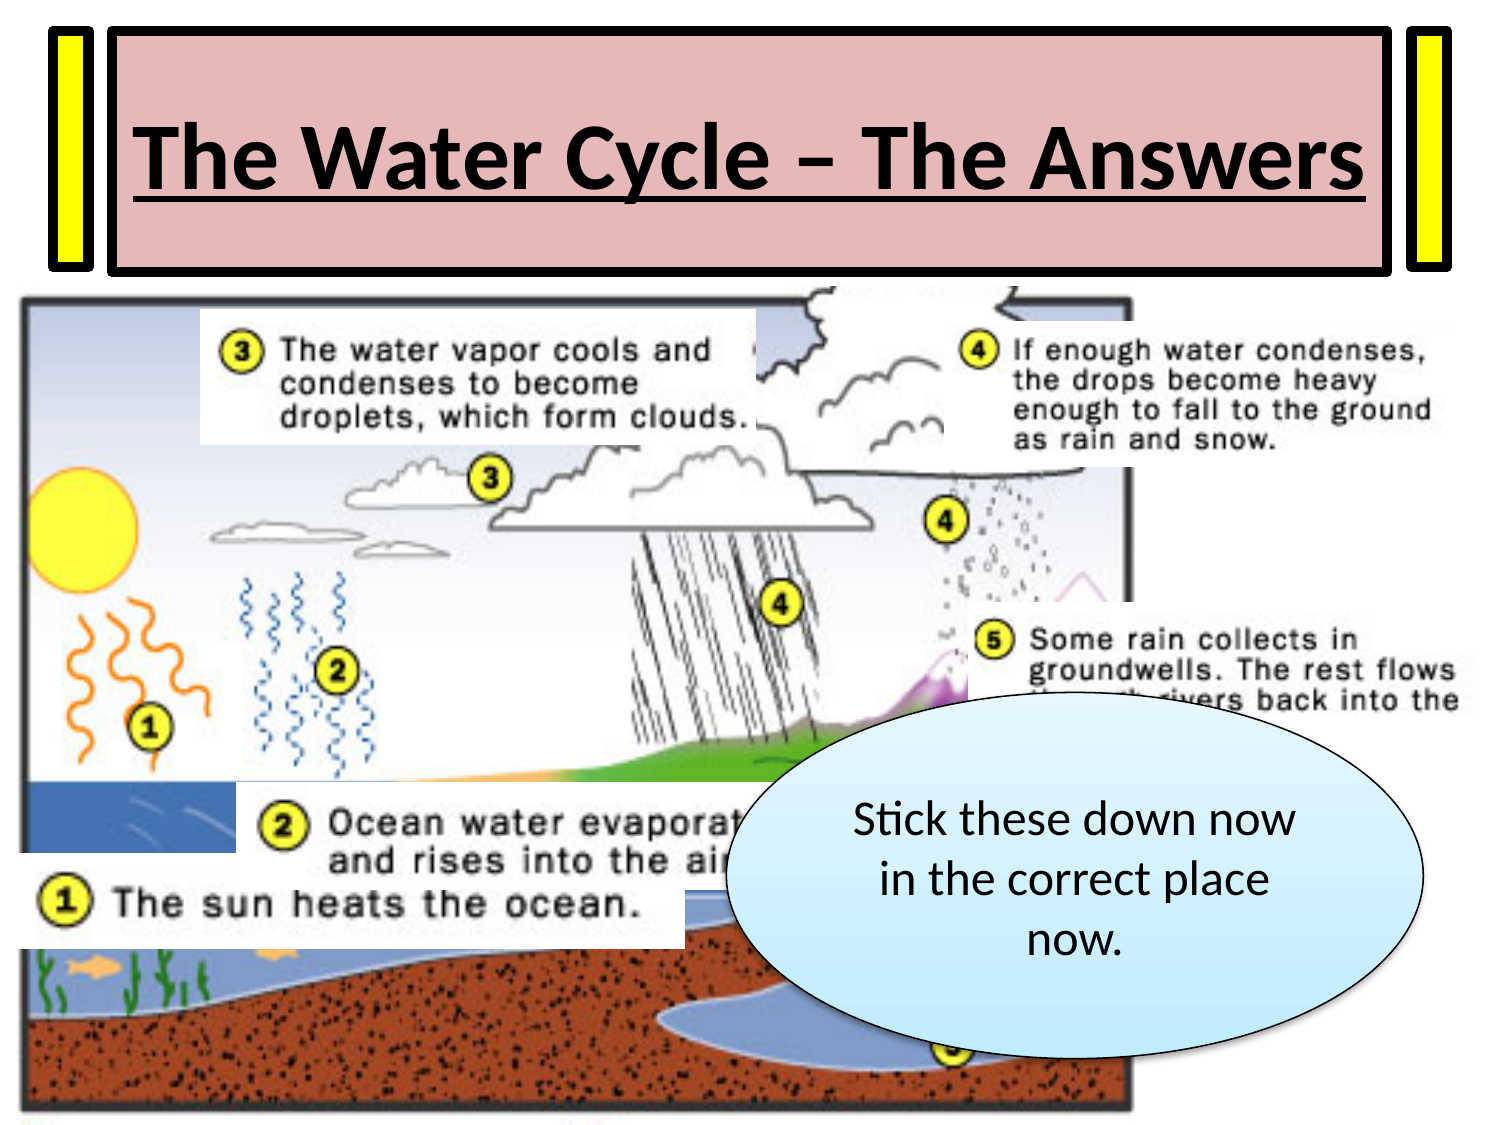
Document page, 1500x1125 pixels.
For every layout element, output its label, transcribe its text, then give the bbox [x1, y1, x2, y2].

text_box [51, 29, 91, 269]
picture [17, 286, 1489, 1125]
text_box Stick these down now in the correct place now. [1157, 772, 1425, 1055]
text_box The Water Cycle – The Answers [112, 30, 1388, 273]
text_box [1409, 29, 1449, 269]
